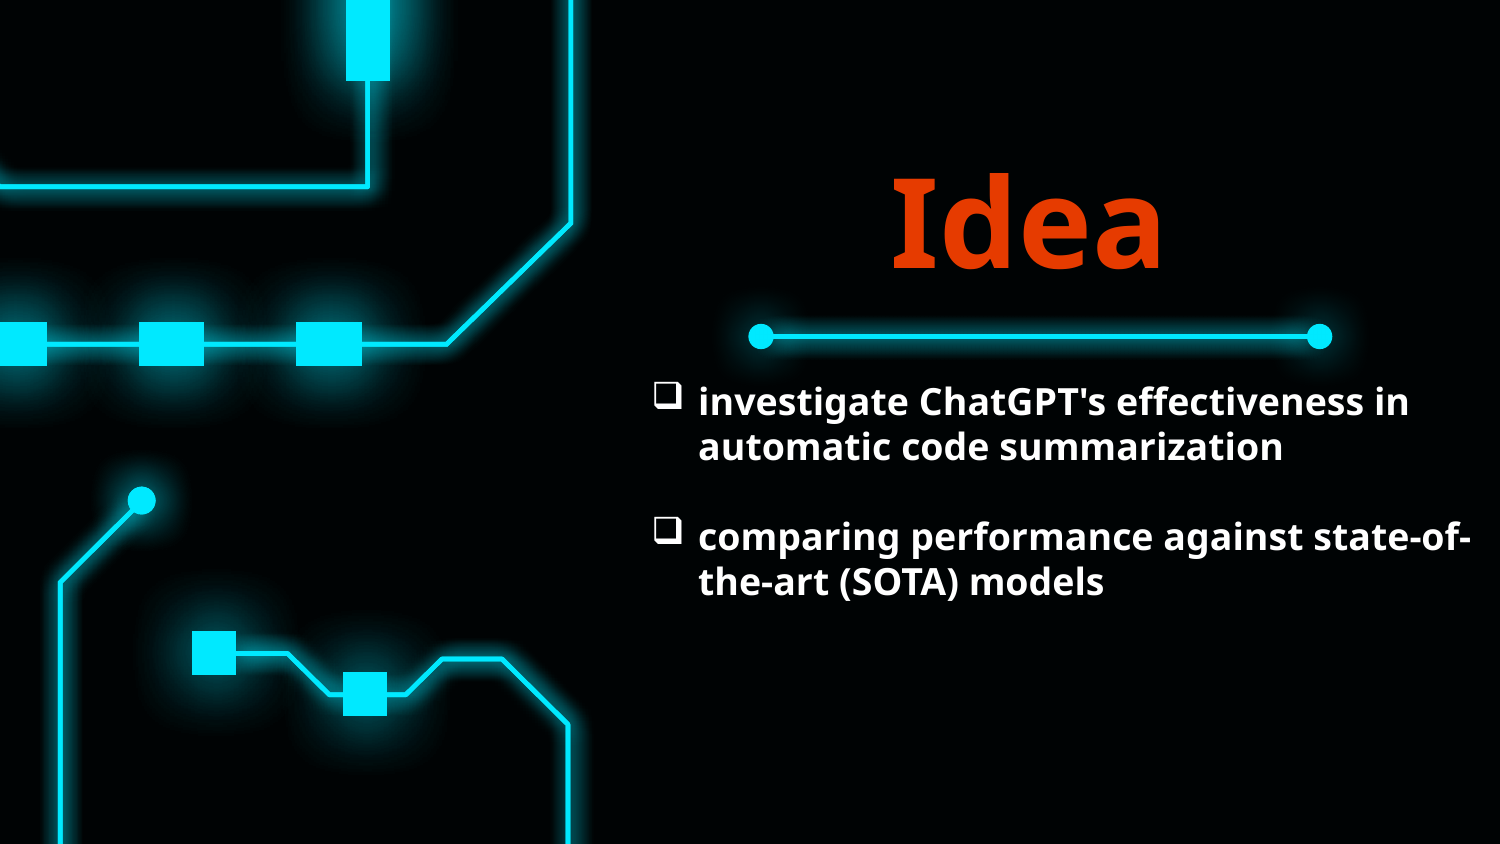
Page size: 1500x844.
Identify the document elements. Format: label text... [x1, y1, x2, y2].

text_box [749, 325, 1332, 348]
subtitle investigate ChatGPT's effectiveness in automatic code summarization comparing performance against state-of-the-art (SOTA) models [636, 377, 1500, 712]
title Idea [612, 128, 1446, 326]
